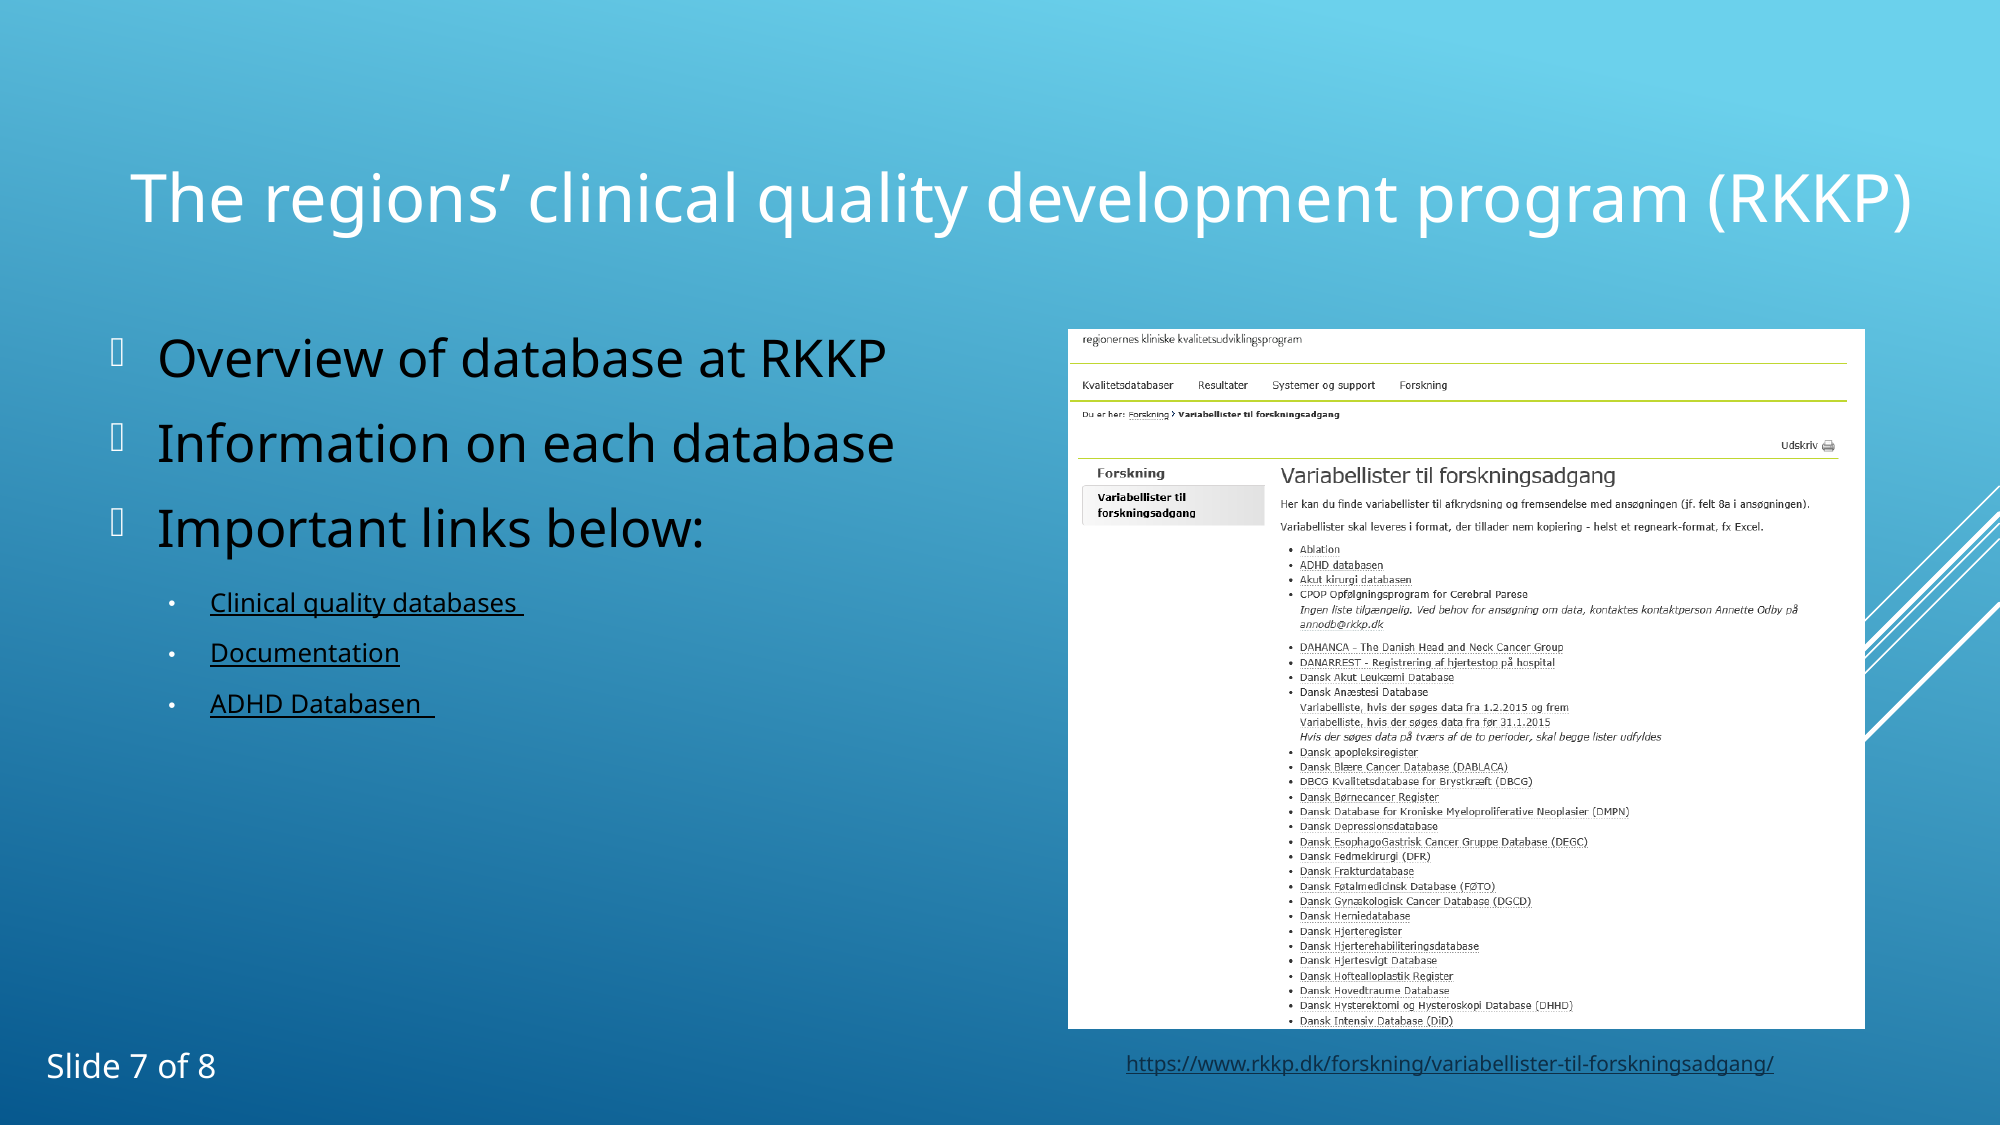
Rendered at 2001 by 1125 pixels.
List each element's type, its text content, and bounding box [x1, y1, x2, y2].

text_box Clinical quality databases Documentation ADHD Databasen [85, 578, 899, 875]
text_box Slide 7 of 8 [31, 1037, 302, 1107]
picture [1067, 329, 1865, 1029]
list The regions’ clinical quality development program (RKKP) [112, 112, 1933, 279]
text_box https://www.rkkp.dk/forskning/variabellister-til-forskningsadgang/ [1111, 1043, 1804, 1087]
text_box Overview of database at RKKP Information on each database Important links below: [95, 293, 1068, 590]
